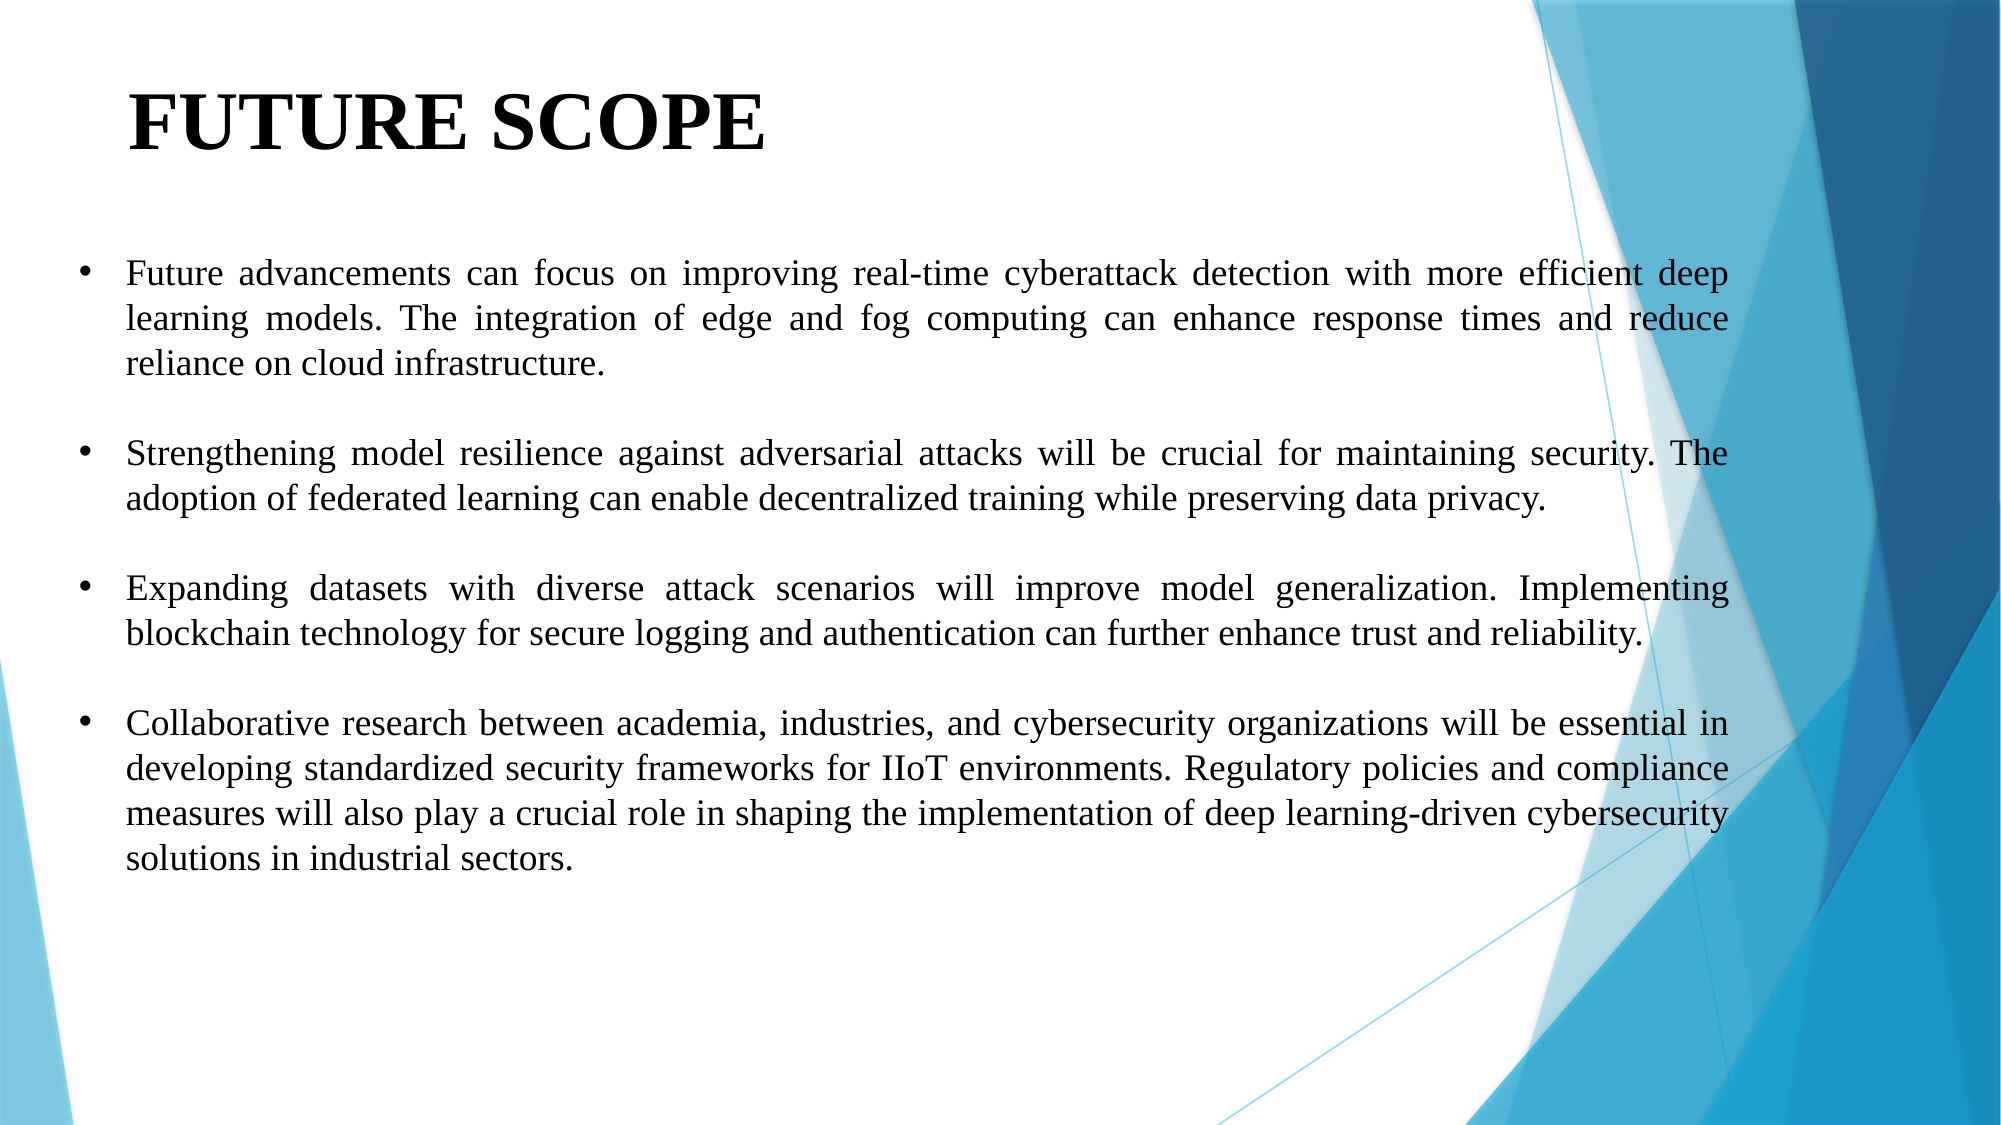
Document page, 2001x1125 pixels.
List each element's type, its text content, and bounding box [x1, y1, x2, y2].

text_box Future advancements can focus on improving real-time cyberattack detection with more efficient deep learning models. The integration of edge and fog computing can enhance response times and reduce reliance on cloud infrastructure. Strengthening model resilience against adversarial attacks will be crucial for maintaining security. The adoption of federated learning can enable decentralized training while preserving data privacy. Expanding datasets with diverse attack scenarios will improve model generalization. Implementing blockchain technology for secure logging and authentication can further enhance trust and reliability. Collaborative research between academia, industries, and cybersecurity organizations will be essential in developing standardized security frameworks for IIoT environments. Regulatory policies and compliance measures will also play a crucial role in shaping the implementation of deep learning-driven cybersecurity solutions in industrial sectors. [64, 240, 1747, 1125]
text_box FUTURE SCOPE [113, 58, 1093, 174]
